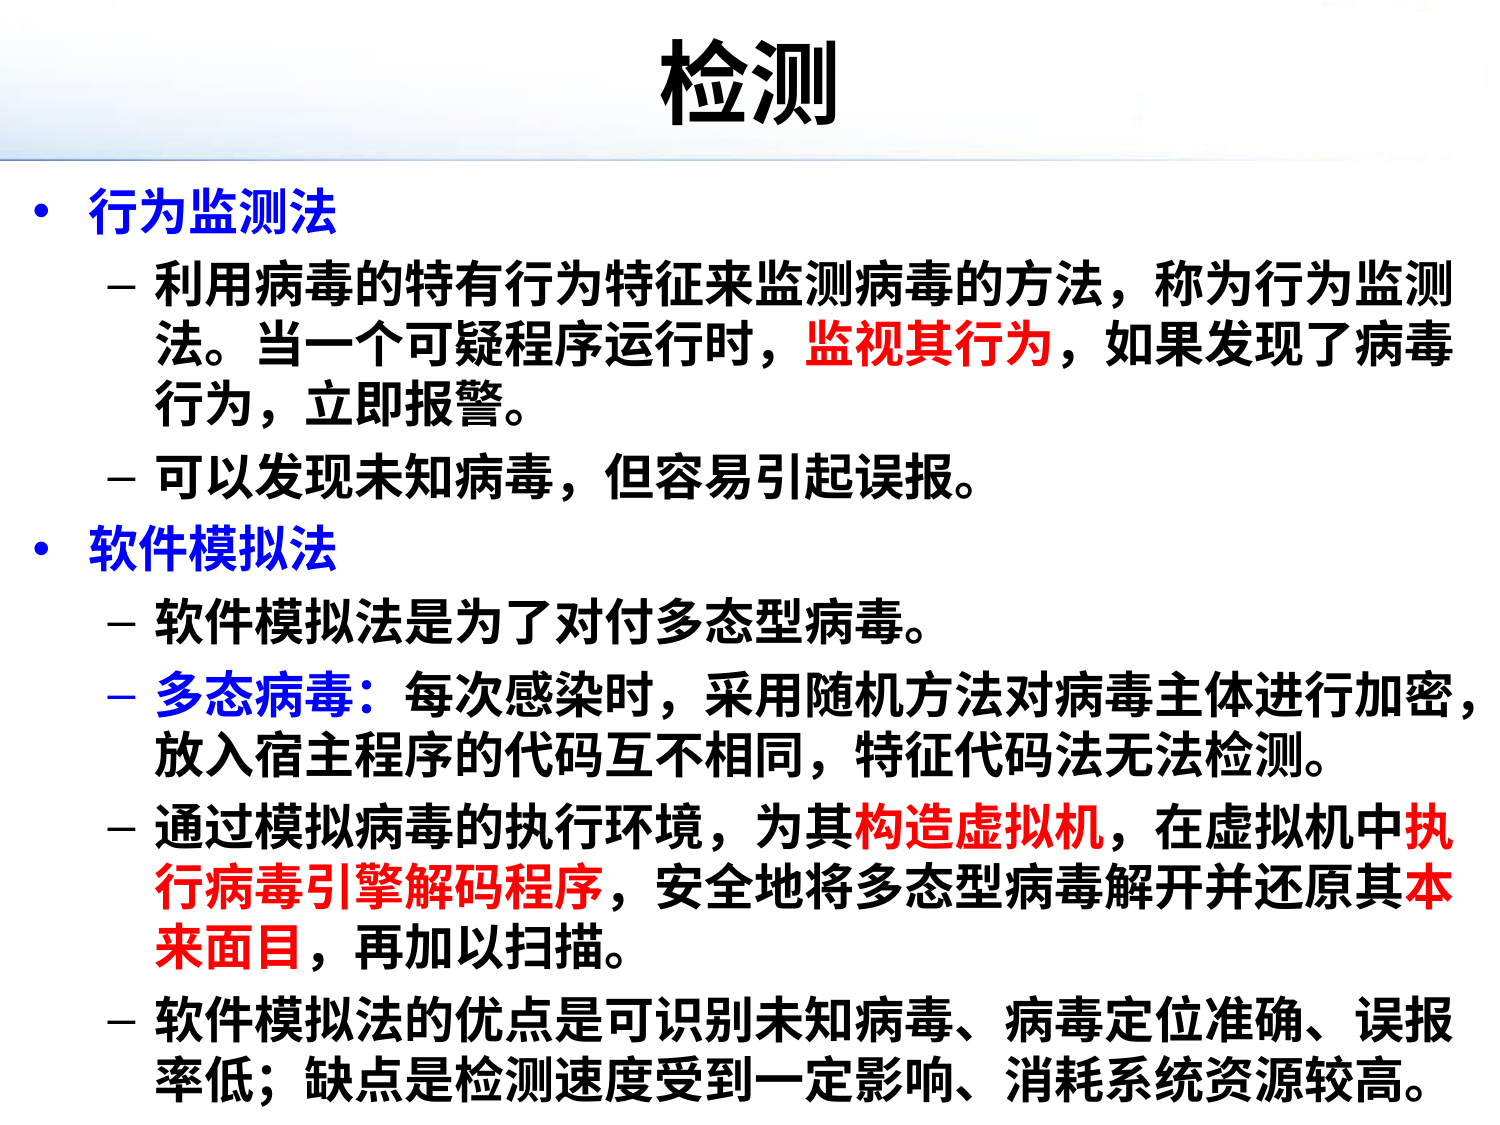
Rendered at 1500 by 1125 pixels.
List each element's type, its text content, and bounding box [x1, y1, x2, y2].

picture [0, 0, 1500, 161]
list 行为监测法 利用病毒的特有行为特征来监测病毒的方法，称为行为监测法。当一个可疑程序运行时，监视其行为，如果发现了病毒行为，立即报警。 可以发现未知病毒，但容易引起误报。 软件模拟法 软件模拟法是为了对付多态型病毒。 多态病毒：每次感染时，采用随机方法对病毒主体进行加密，放入宿主程序的代码互不相同，特征代码法无法检测。 通过模拟病毒的执行环境，为其构造虚拟机，在虚拟机中执行病毒引擎解码程序，安全地将多态型病毒解开并还原其本来面目，再加以扫描。 软件模拟法的优点是可识别未知病毒、病毒定位准确、误报率低；缺点是检测速度受到一定影响、消耗系统资源较高。 [17, 172, 1483, 1106]
title 检测 [17, 11, 1483, 149]
